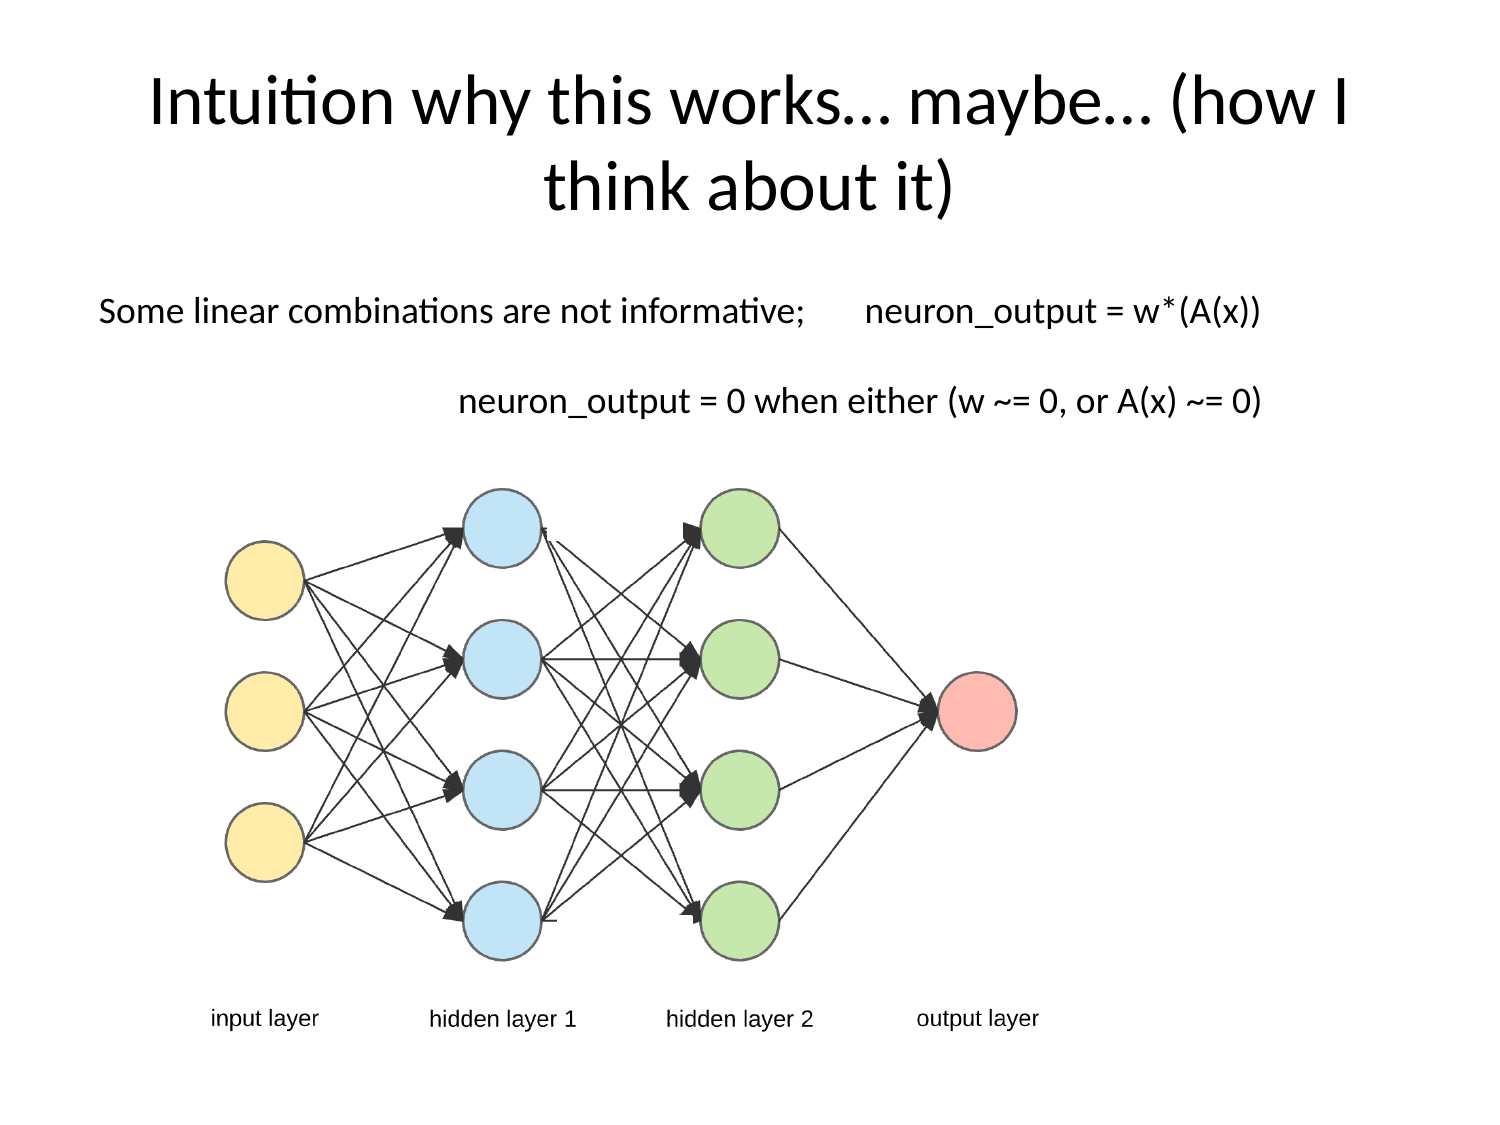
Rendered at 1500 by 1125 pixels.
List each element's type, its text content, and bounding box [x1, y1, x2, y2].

text_box Some linear combinations are not informative; neuron_output = w*(A(x)) neuron_output = 0 when either (w ~= 0, or A(x) ~= 0) [84, 278, 1278, 429]
title Intuition why this works… maybe… (how I think about it) [75, 45, 1425, 233]
picture [194, 479, 1056, 1044]
